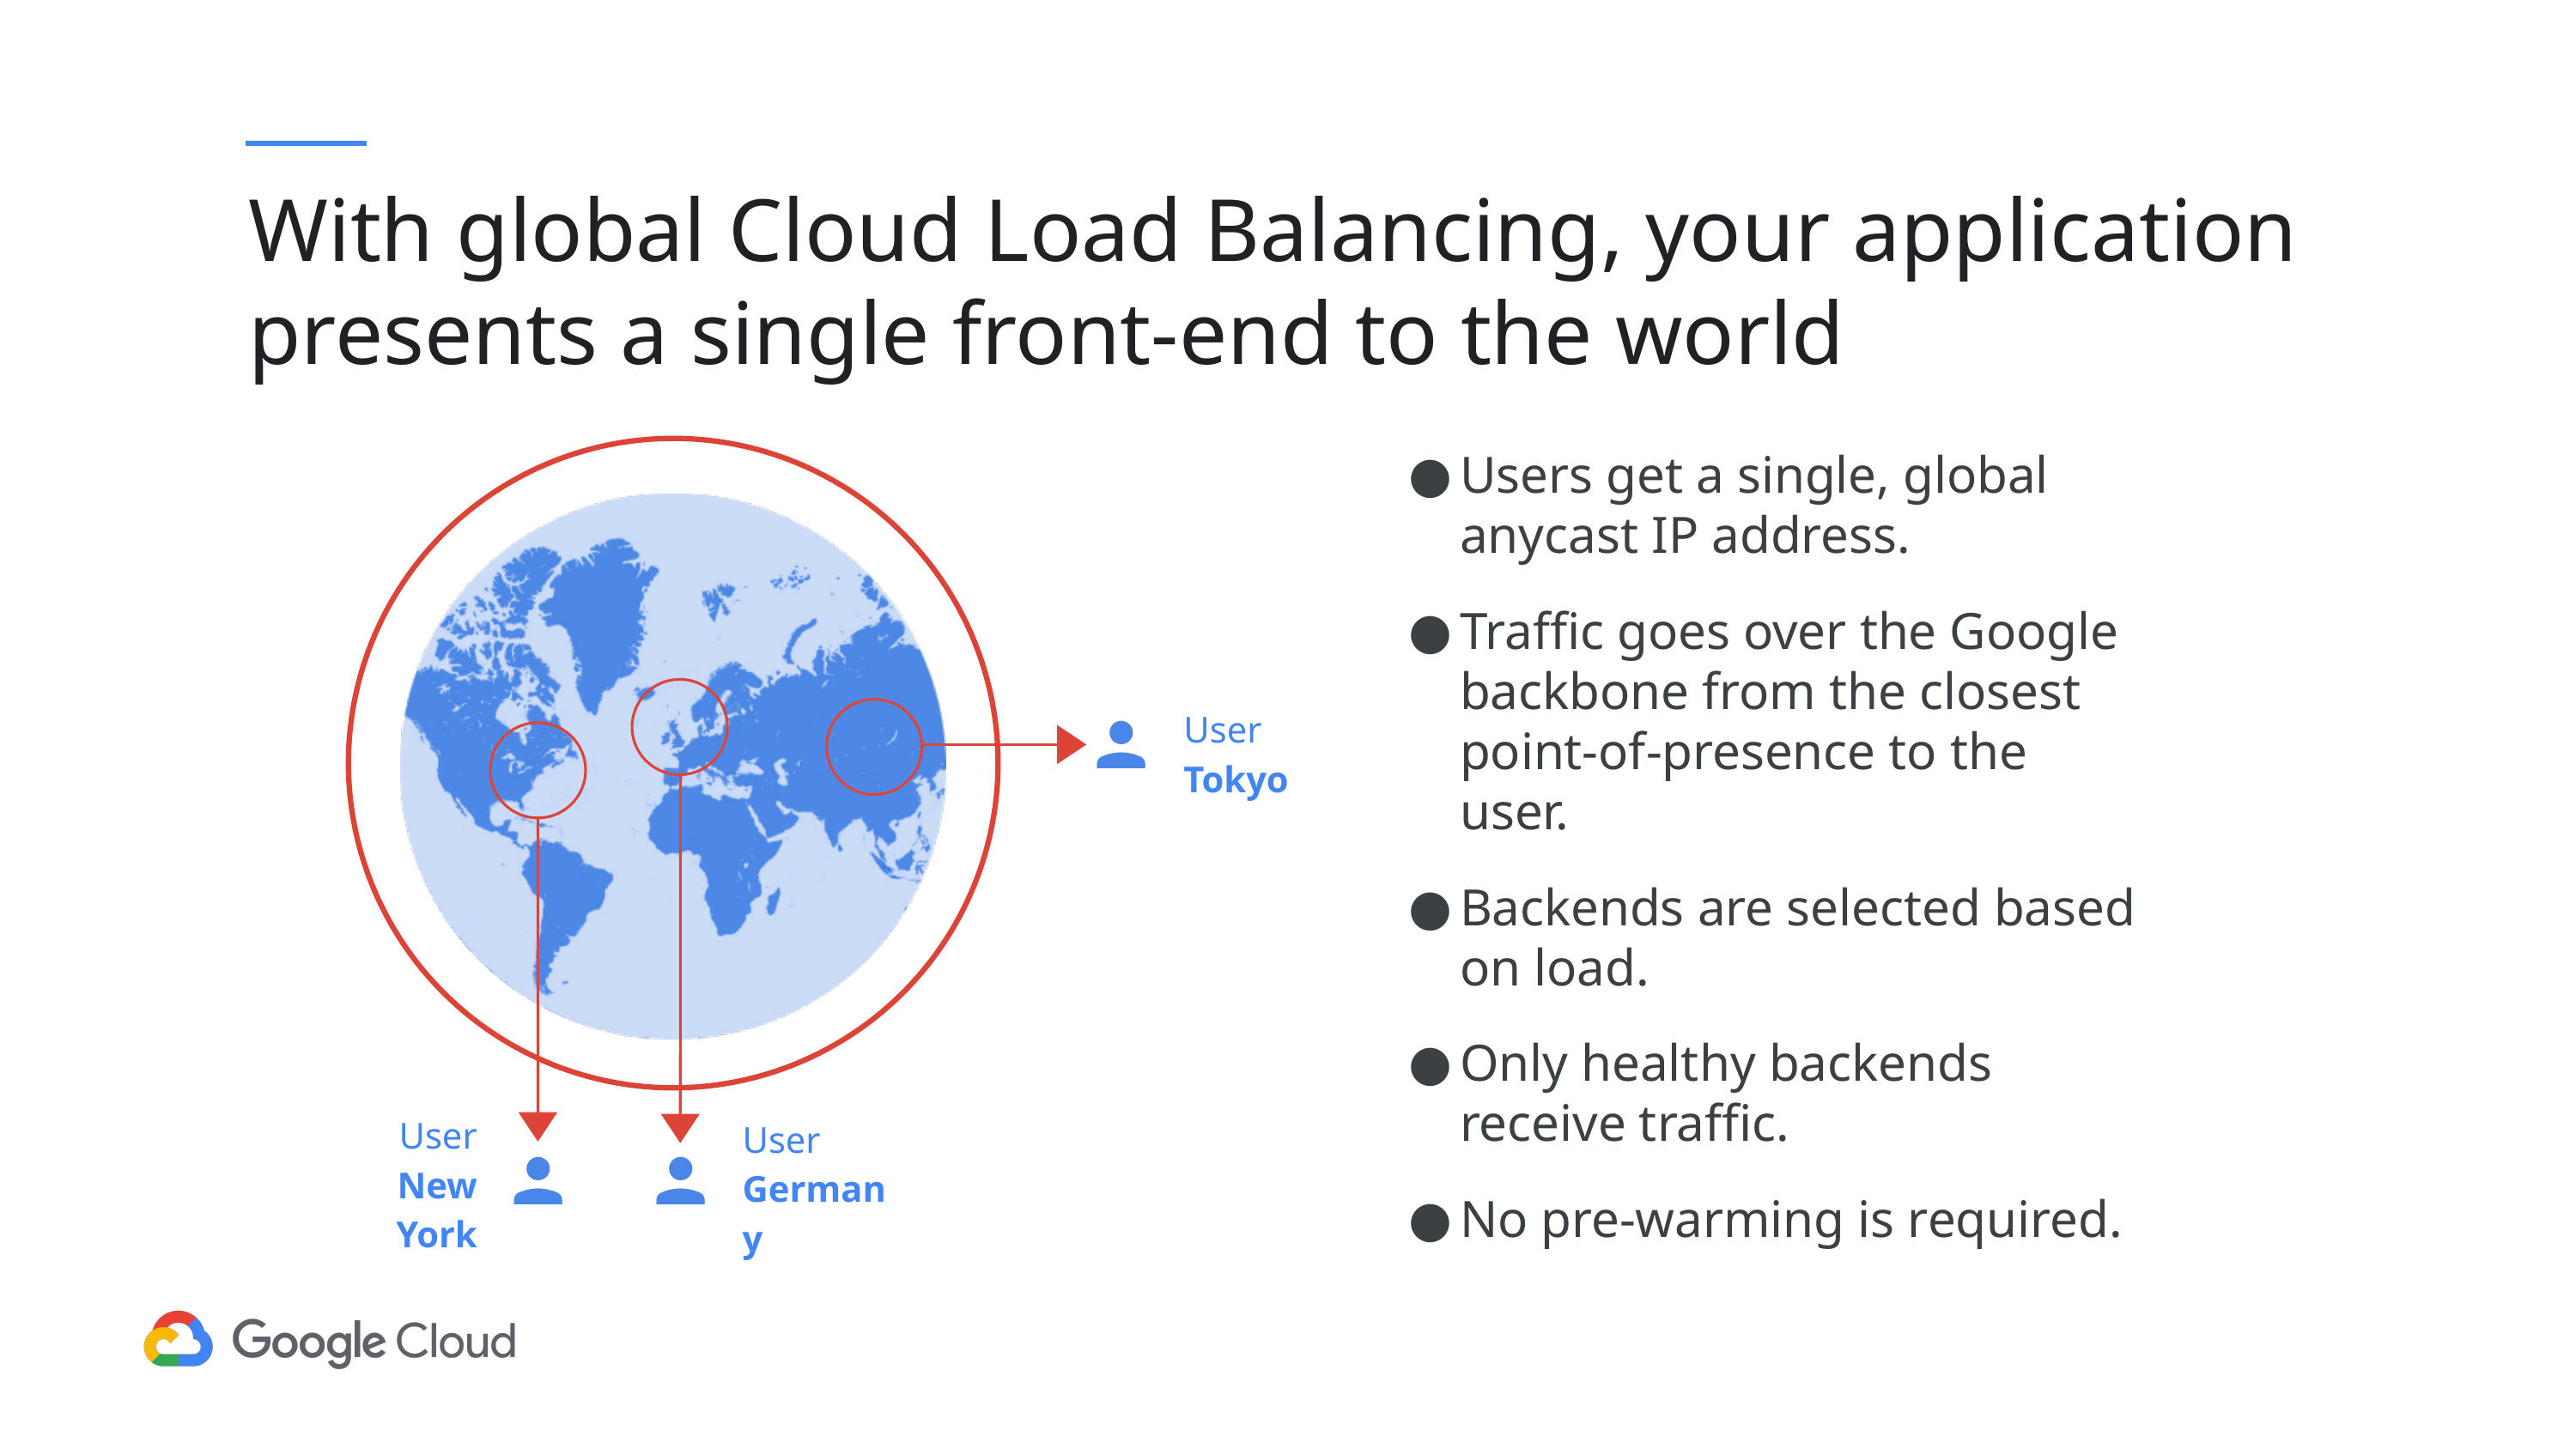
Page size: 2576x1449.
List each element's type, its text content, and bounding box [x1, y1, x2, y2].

text_box [348, 594, 396, 932]
text_box User New York [225, 1129, 490, 1233]
text_box [493, 438, 854, 493]
picture [1096, 720, 1145, 769]
text_box [950, 752, 999, 934]
text_box [660, 1113, 700, 1143]
picture [142, 1303, 516, 1375]
text_box [541, 1046, 675, 1088]
picture [400, 494, 946, 1040]
picture [656, 1156, 706, 1205]
picture [513, 1156, 562, 1205]
title With global Cloud Load Balancing, your application presents a single front-end to the world [235, 162, 2318, 324]
text_box User Tokyo [1106, 698, 1343, 803]
text_box [950, 592, 998, 743]
text_box [1057, 724, 1087, 765]
text_box User Germany [665, 1132, 902, 1237]
text_box Users get a single, global anycast IP address. Traffic goes over the Google backbone from the closest point-of-presence to the user. Backends are selected based on load. Only healthy backends receive traffic. No pre-warming is required. [1394, 430, 2159, 1258]
text_box [518, 1112, 558, 1142]
text_box [514, 1046, 534, 1057]
text_box [683, 1046, 832, 1088]
